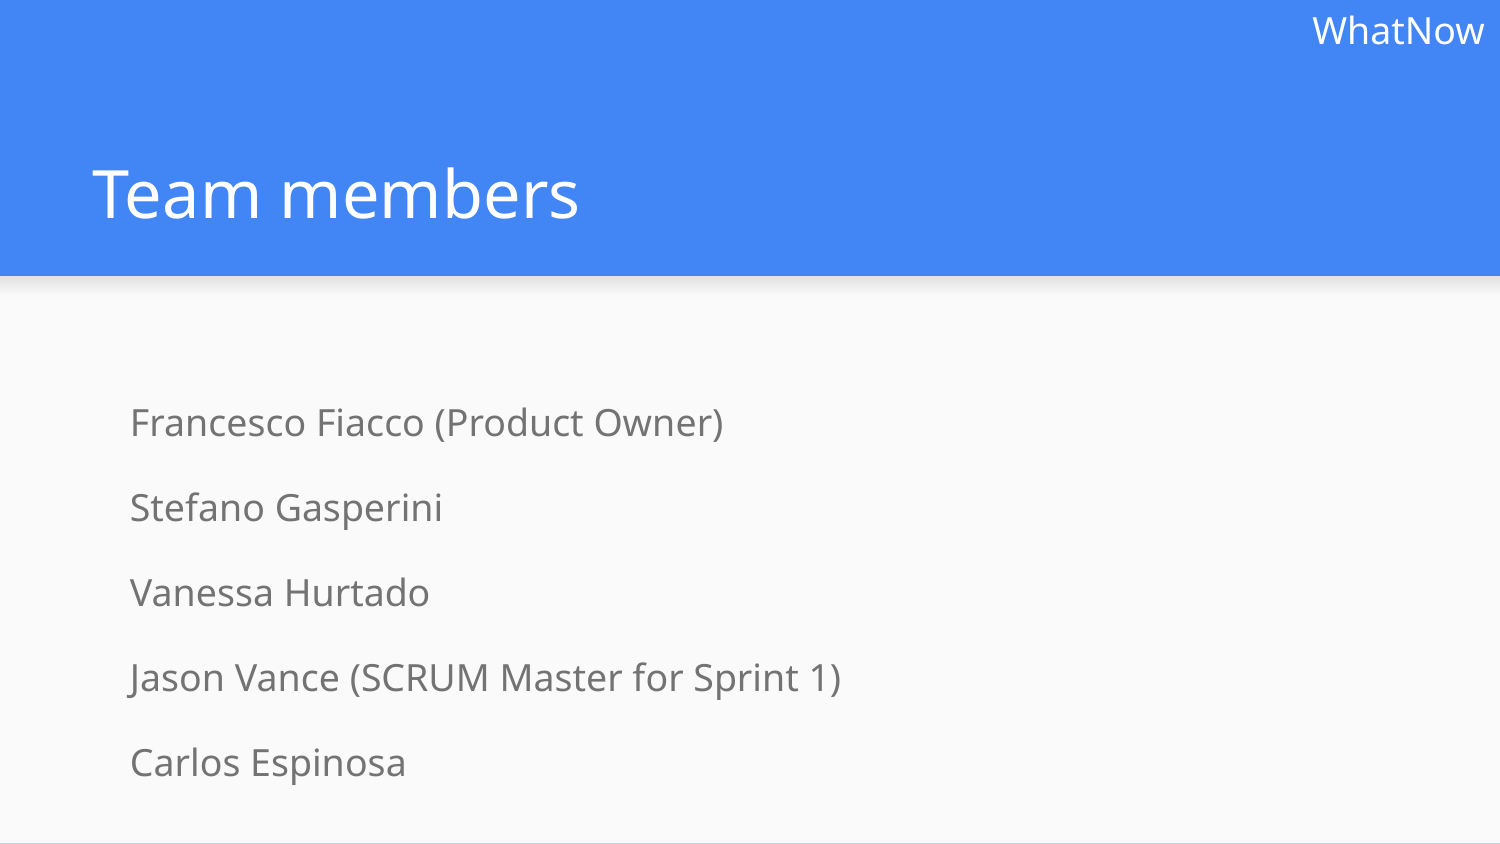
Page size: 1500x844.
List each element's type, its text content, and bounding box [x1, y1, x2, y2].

list Francesco Fiacco (Product Owner) Stefano Gasperini Vanessa Hurtado Jason Vance (SCRUM Master for Sprint 1) Carlos Espinosa [77, 377, 882, 668]
text_box WhatNow [1289, 0, 1500, 60]
title Team members [77, 121, 1427, 248]
